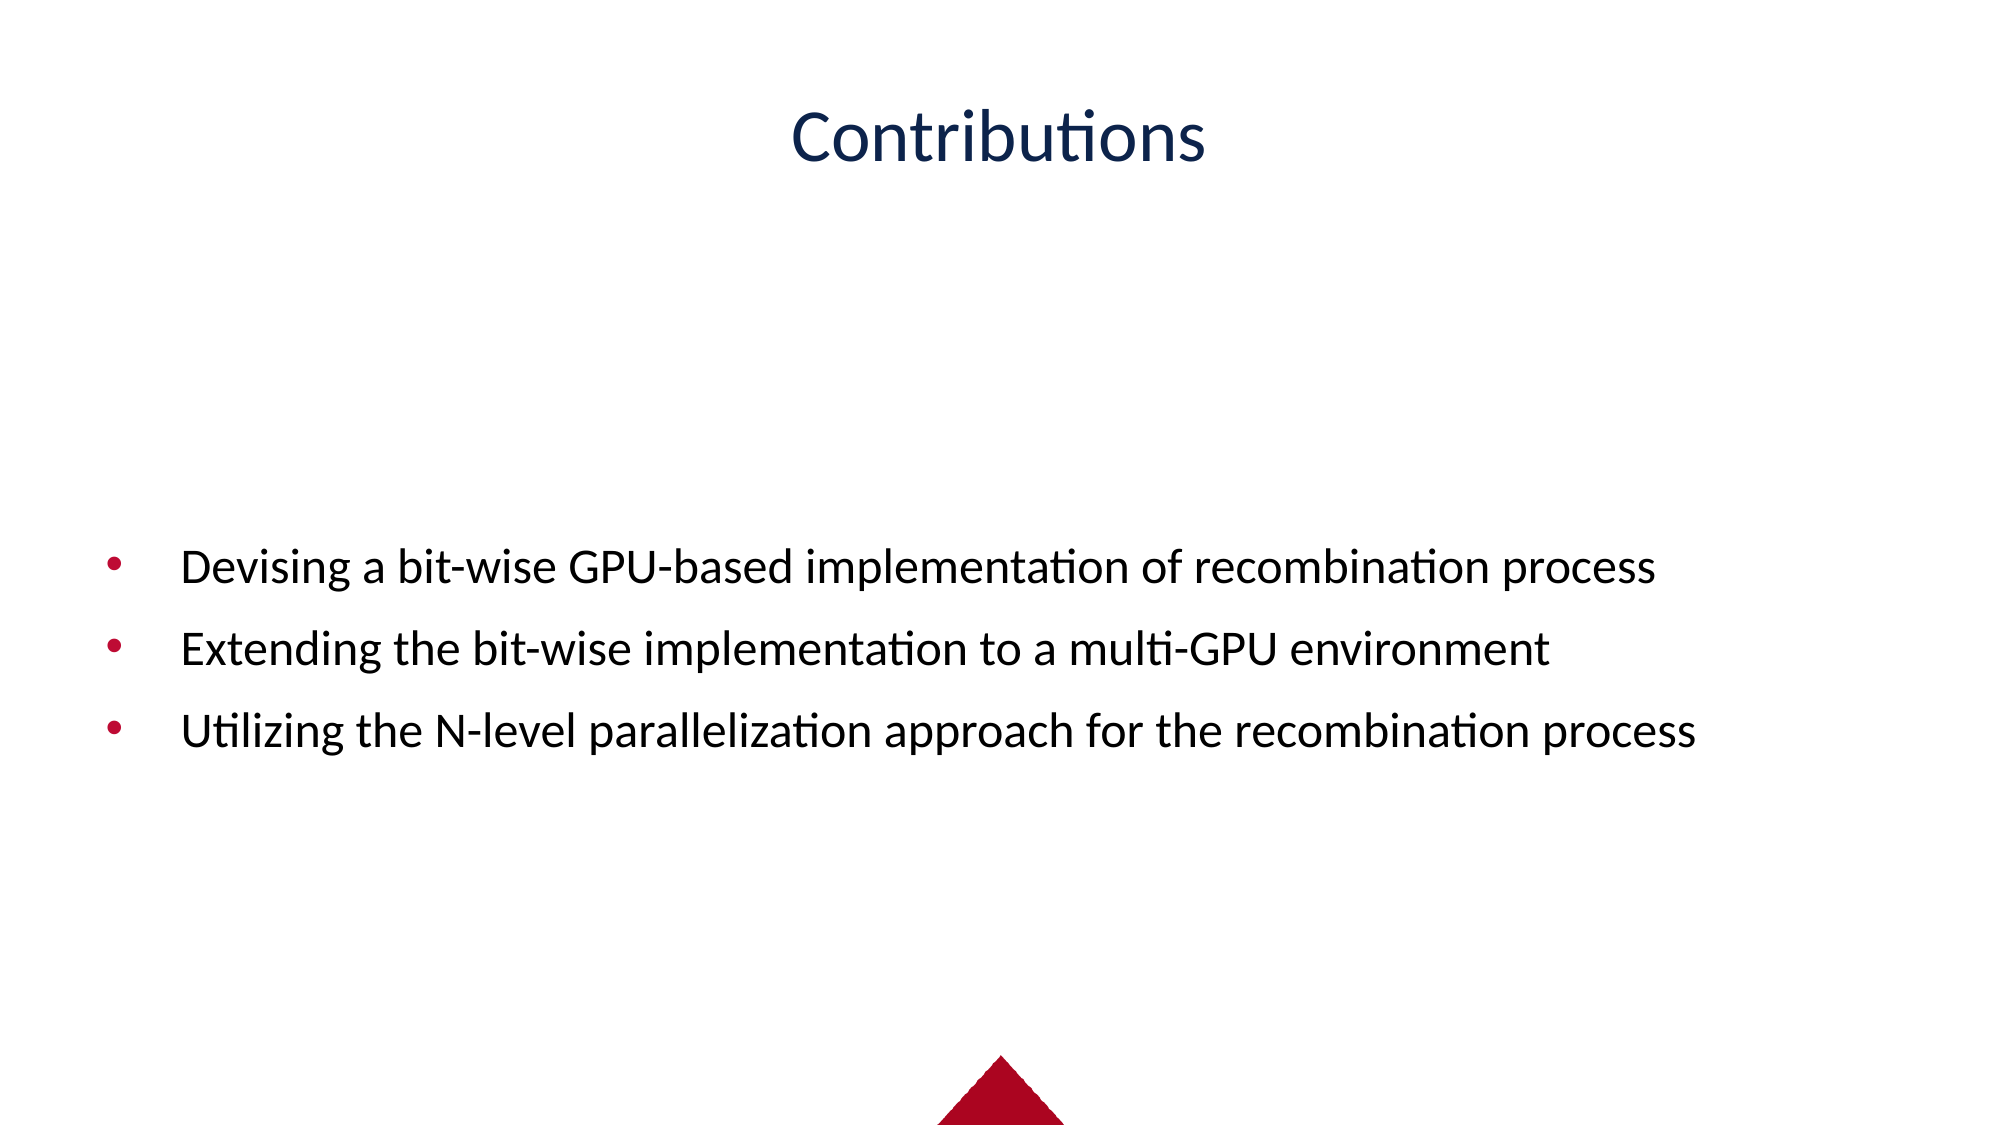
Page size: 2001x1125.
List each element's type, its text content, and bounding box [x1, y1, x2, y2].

list Devising a bit-wise GPU-based implementation of recombination process Extending the bit-wise implementation to a multi-GPU environment Utilizing the N-level parallelization approach for the recombination process [99, 225, 1900, 1066]
title Contributions [99, 37, 1900, 225]
picture [937, 1066, 1064, 1125]
